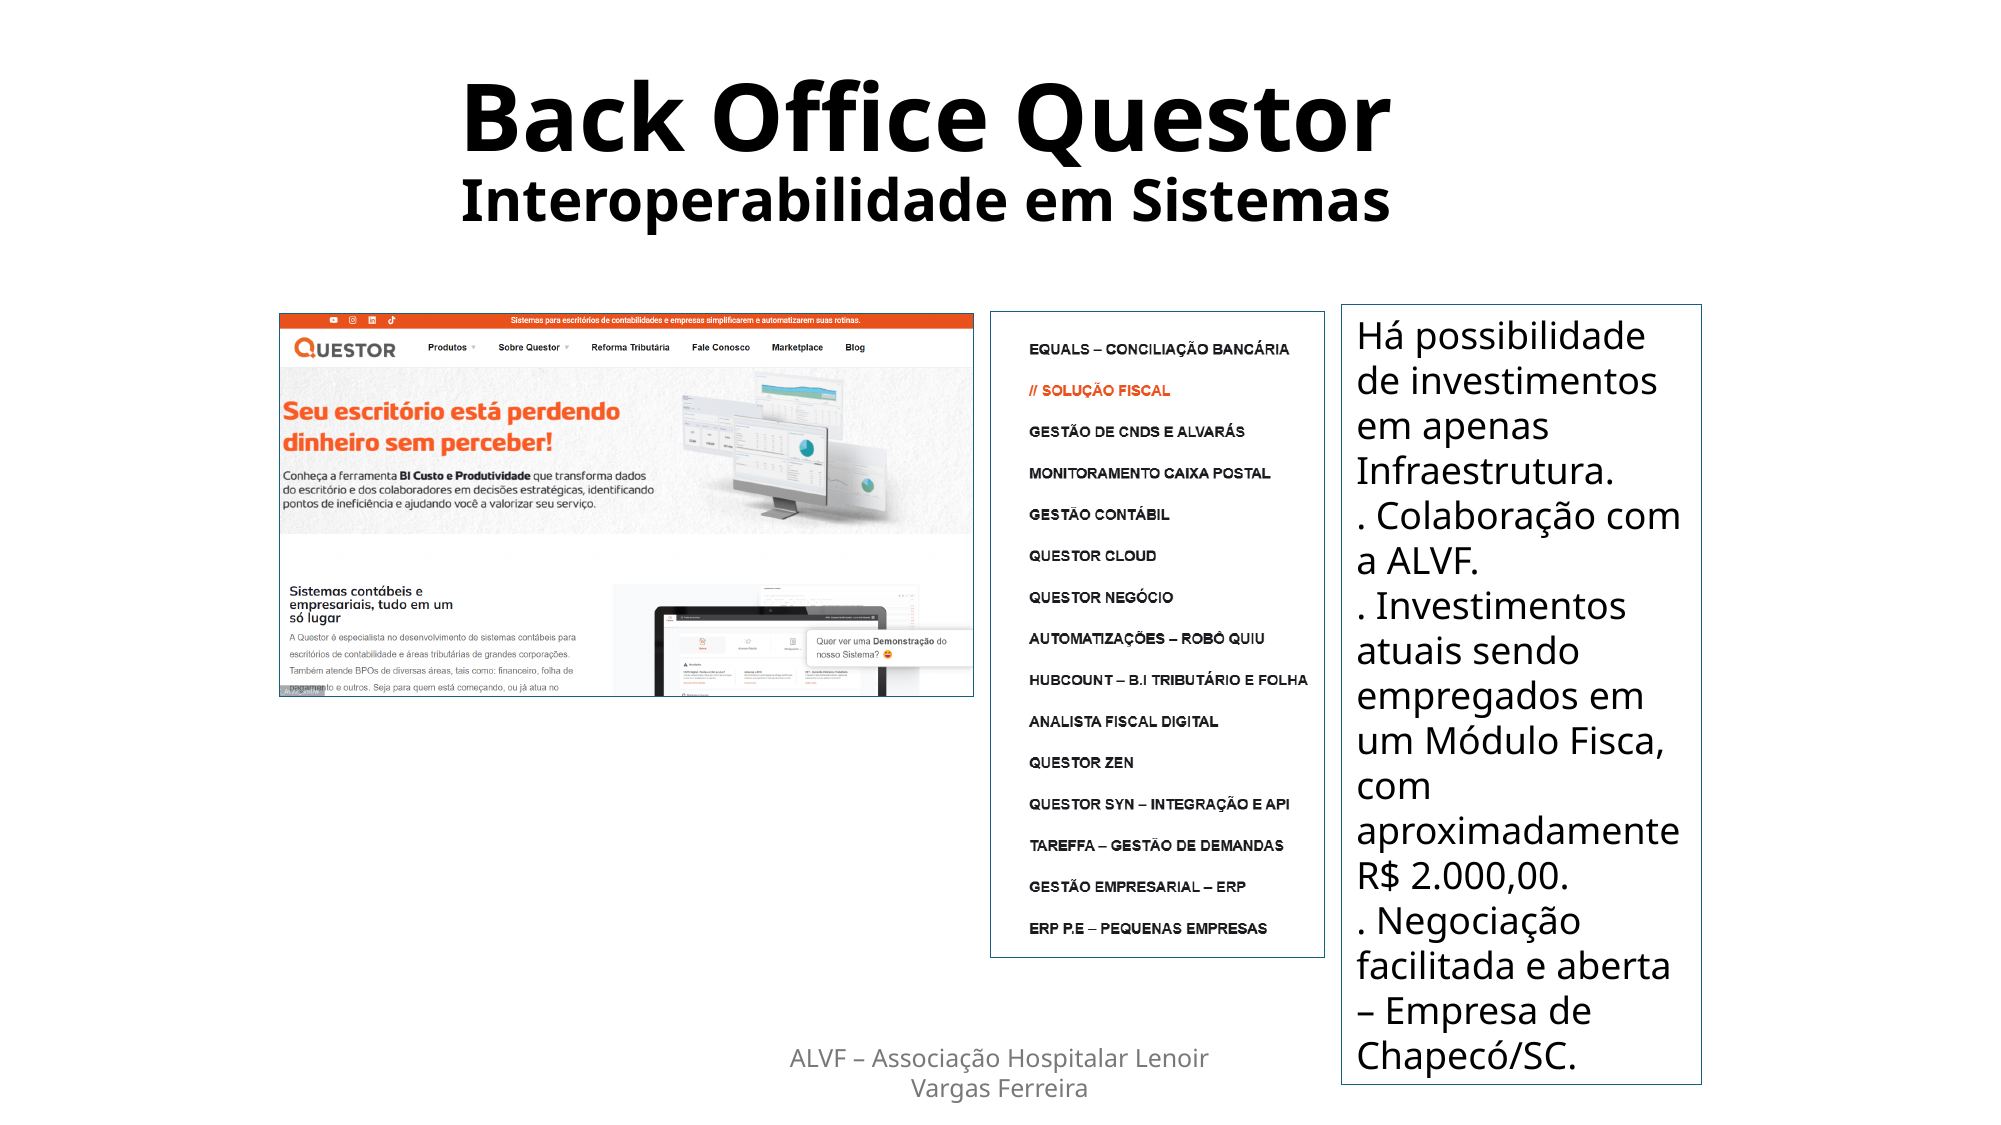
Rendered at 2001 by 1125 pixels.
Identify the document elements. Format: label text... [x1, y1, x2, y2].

text_box Há possibilidade de investimentos em apenas Infraestrutura. . Colaboração com a ALVF. . Investimentos atuais sendo empregados em um Módulo Fisca, com aproximadamente R$ 2.000,00. . Negociação facilitada e aberta – Empresa de Chapecó/SC. [1341, 304, 1702, 1085]
title Back Office Questor Interoperabilidade em Sistemas [279, 39, 1574, 266]
picture [279, 313, 975, 697]
footer ALVF – Associação Hospitalar Lenoir Vargas Ferreira [746, 1042, 1254, 1103]
picture [989, 310, 1326, 959]
